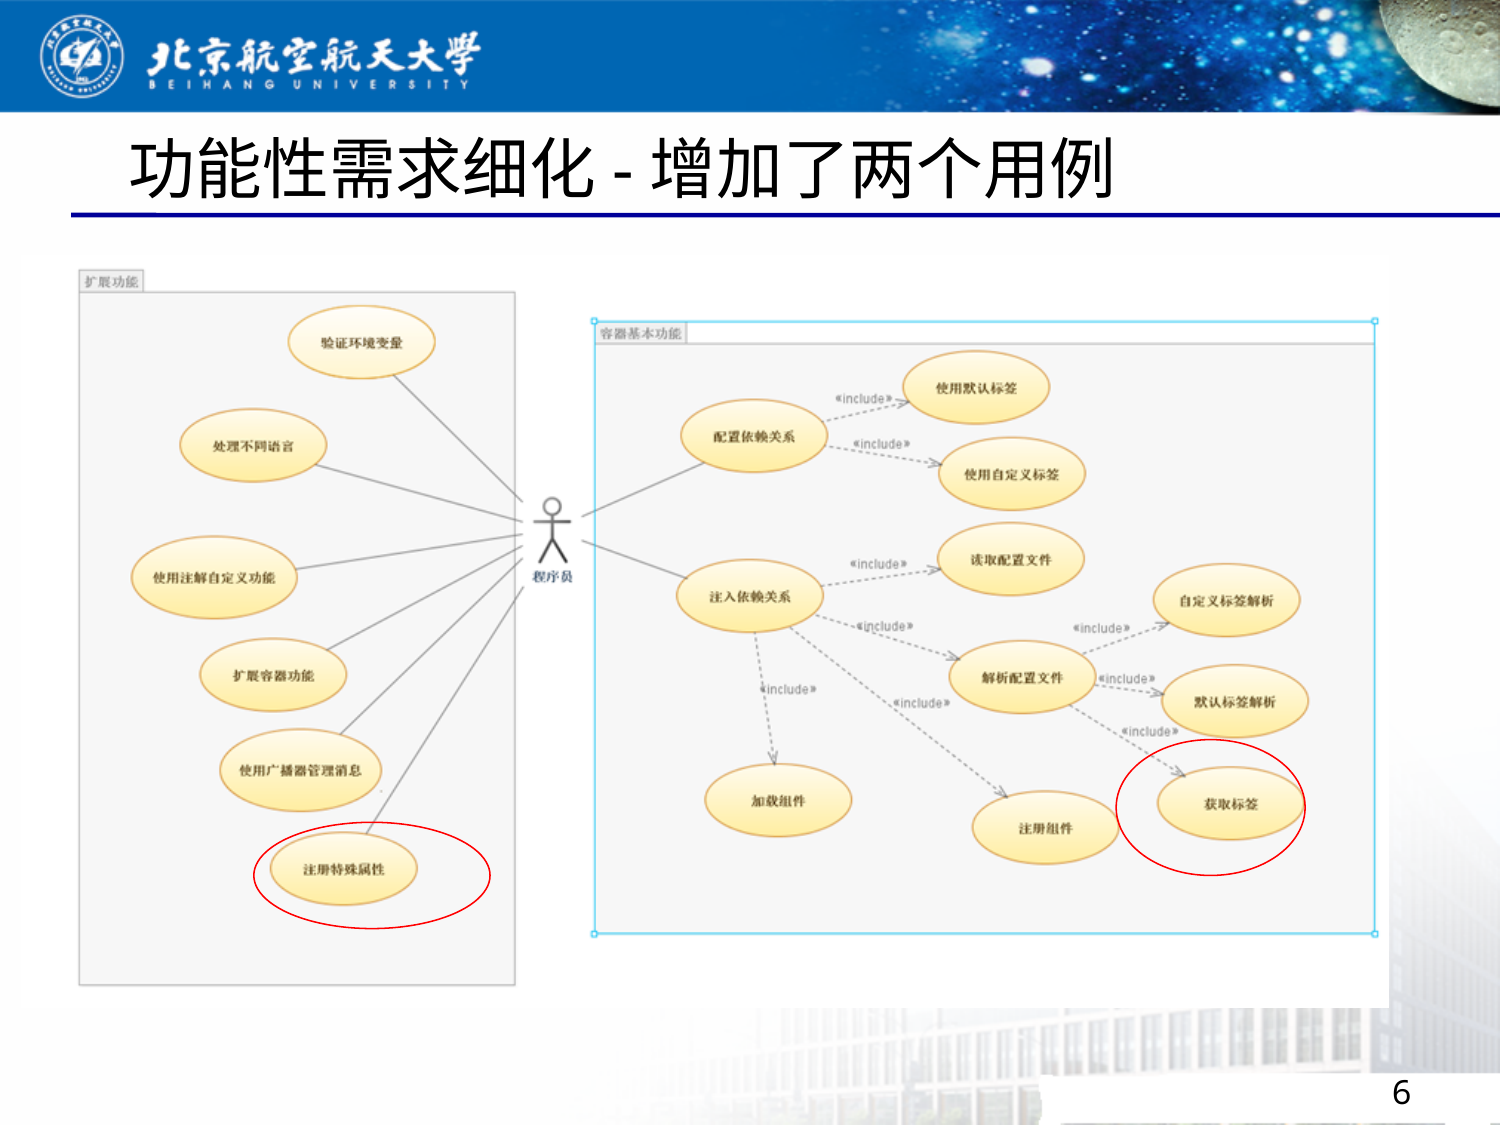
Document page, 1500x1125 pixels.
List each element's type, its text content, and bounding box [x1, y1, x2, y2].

picture [1344, 22, 1363, 32]
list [21, 255, 1390, 1008]
picture [0, 0, 1500, 1125]
title 功能性需求细化-增加了两个用例 [113, 123, 1389, 211]
